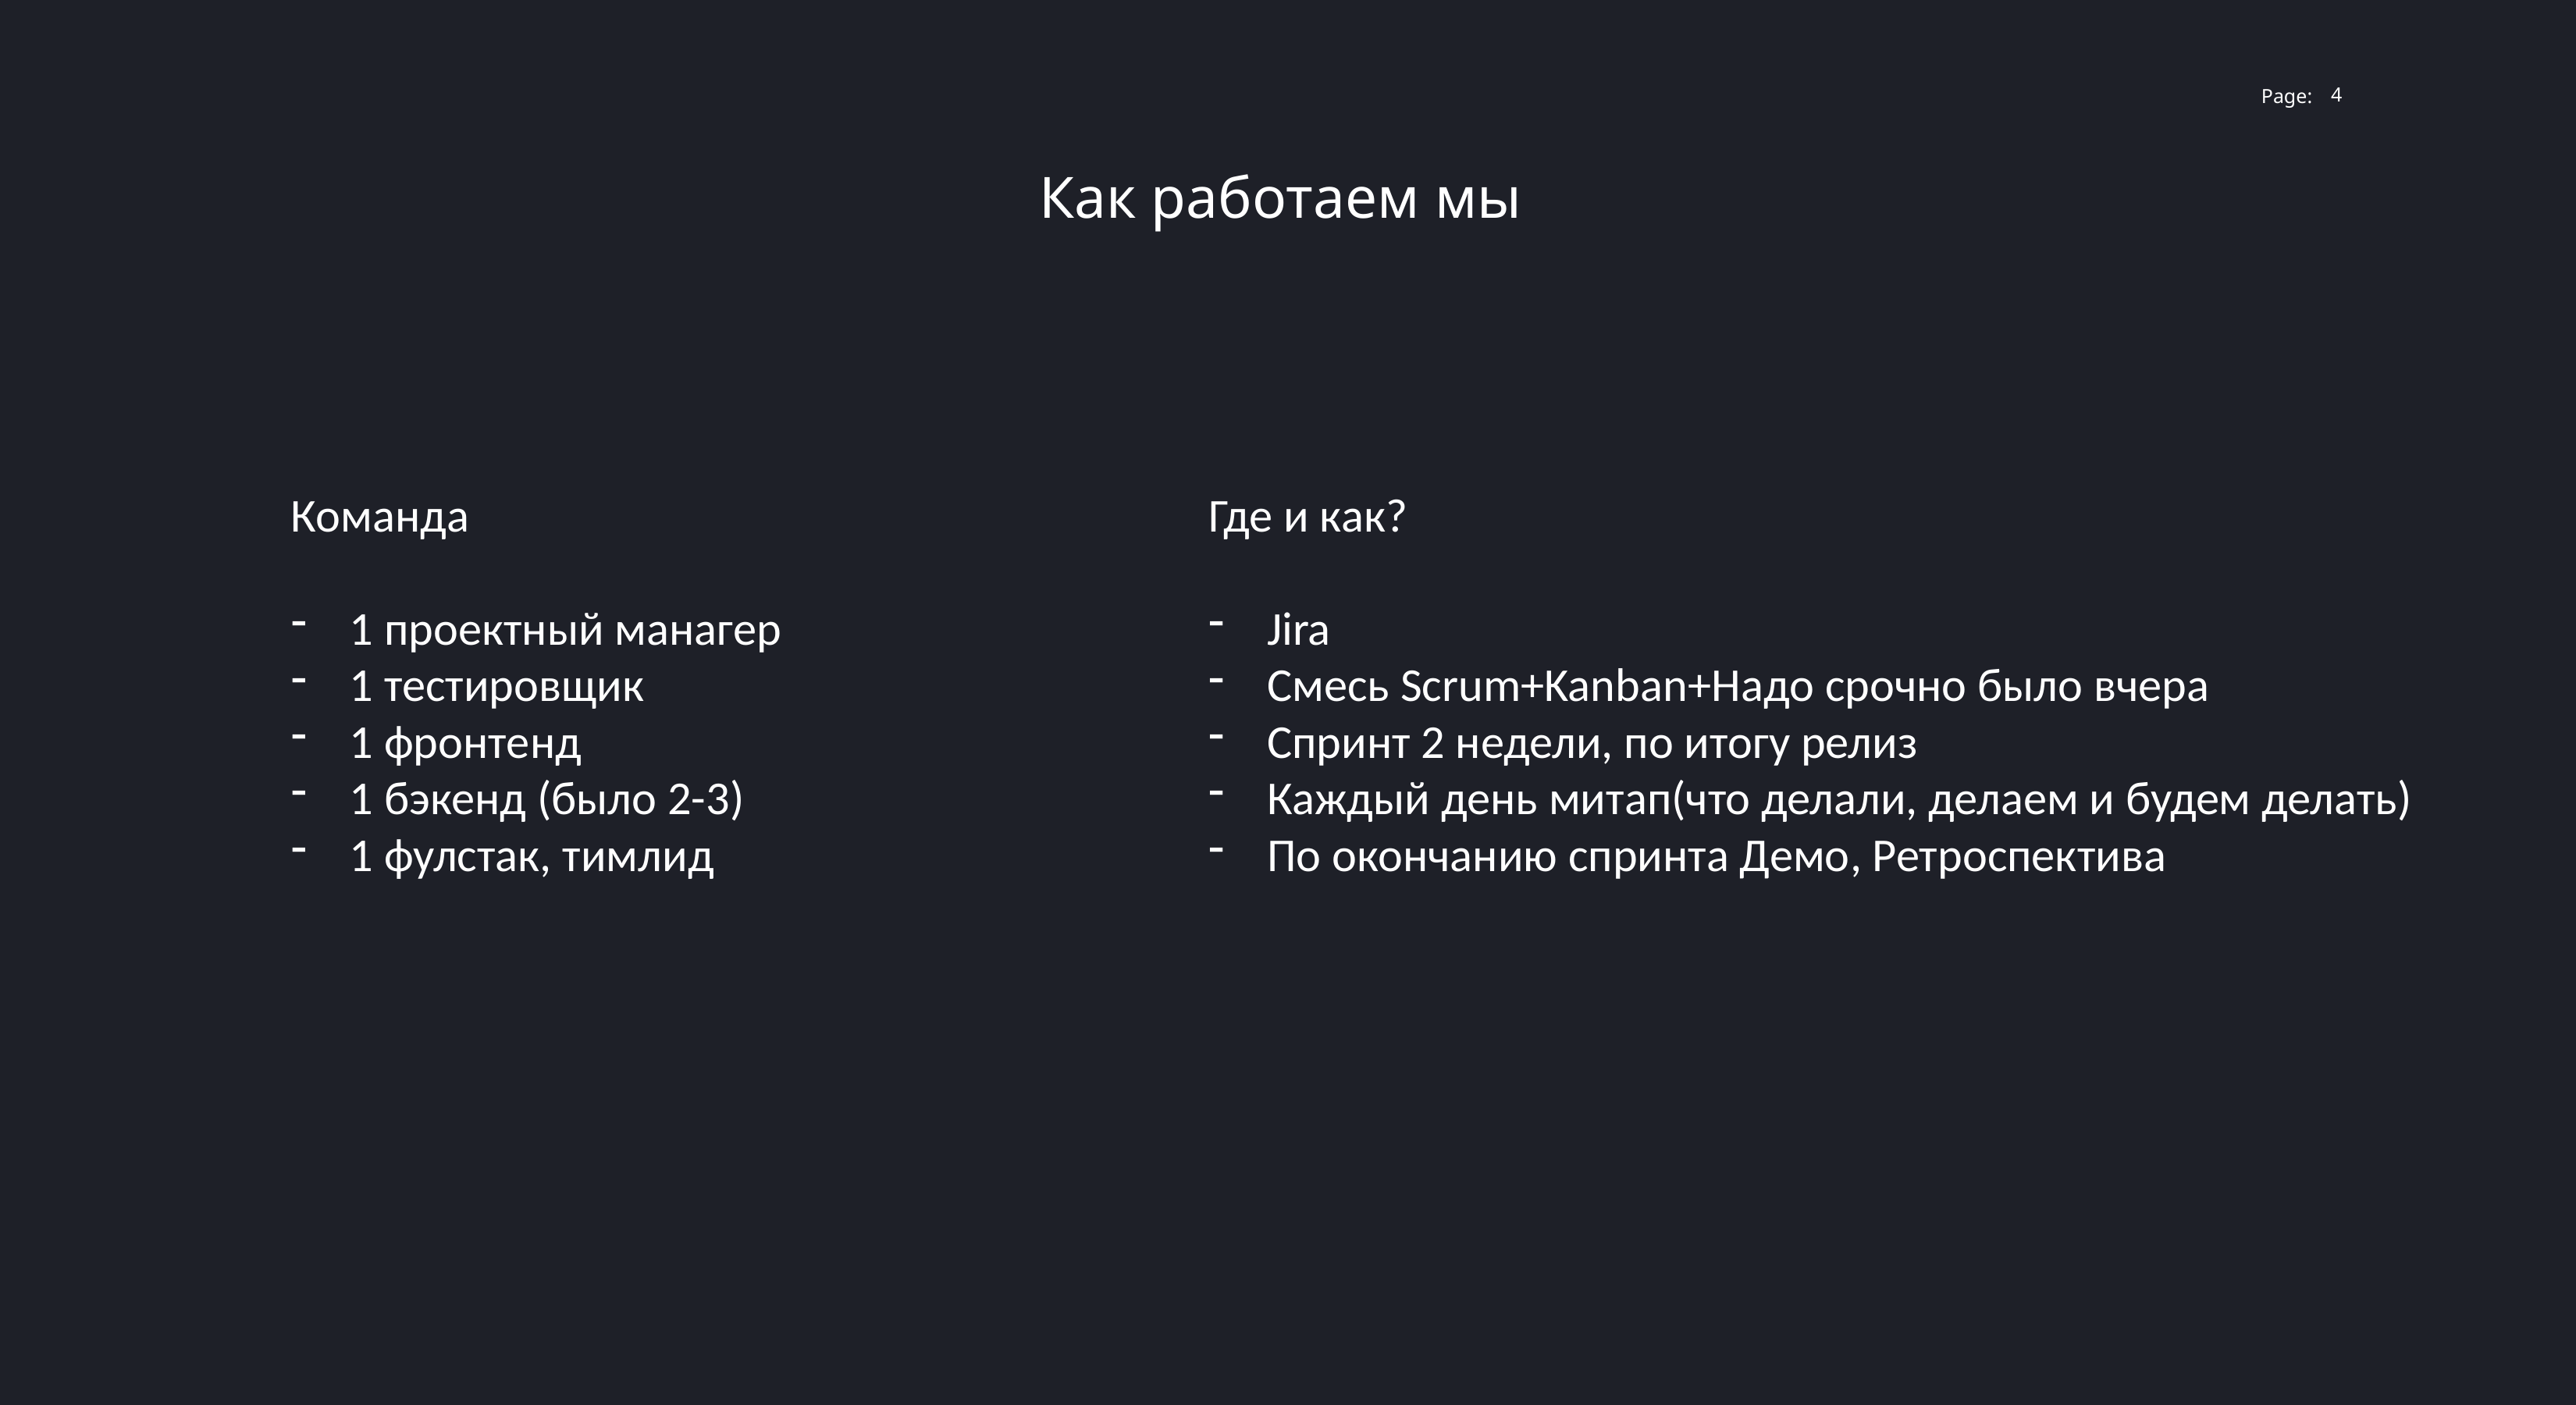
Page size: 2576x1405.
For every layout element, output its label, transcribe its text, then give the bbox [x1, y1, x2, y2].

text_box Как работаем мы [1039, 161, 1537, 230]
text_box Команда 1 проектный манагер 1 тестировщик 1 фронтенд 1 бэкенд (было 2-3) 1 фулстак, тимлид [285, 478, 1202, 887]
slide_number 4 [2316, 77, 2349, 113]
text_box Где и как? Jira Смесь Scrum+Kanban+Надо срочно было вчера Спринт 2 недели, по итогу релиз Каждый день митап(что делали, делаем и будем делать) По окончанию спринта Демо, Ретроспектива [1202, 478, 2419, 887]
